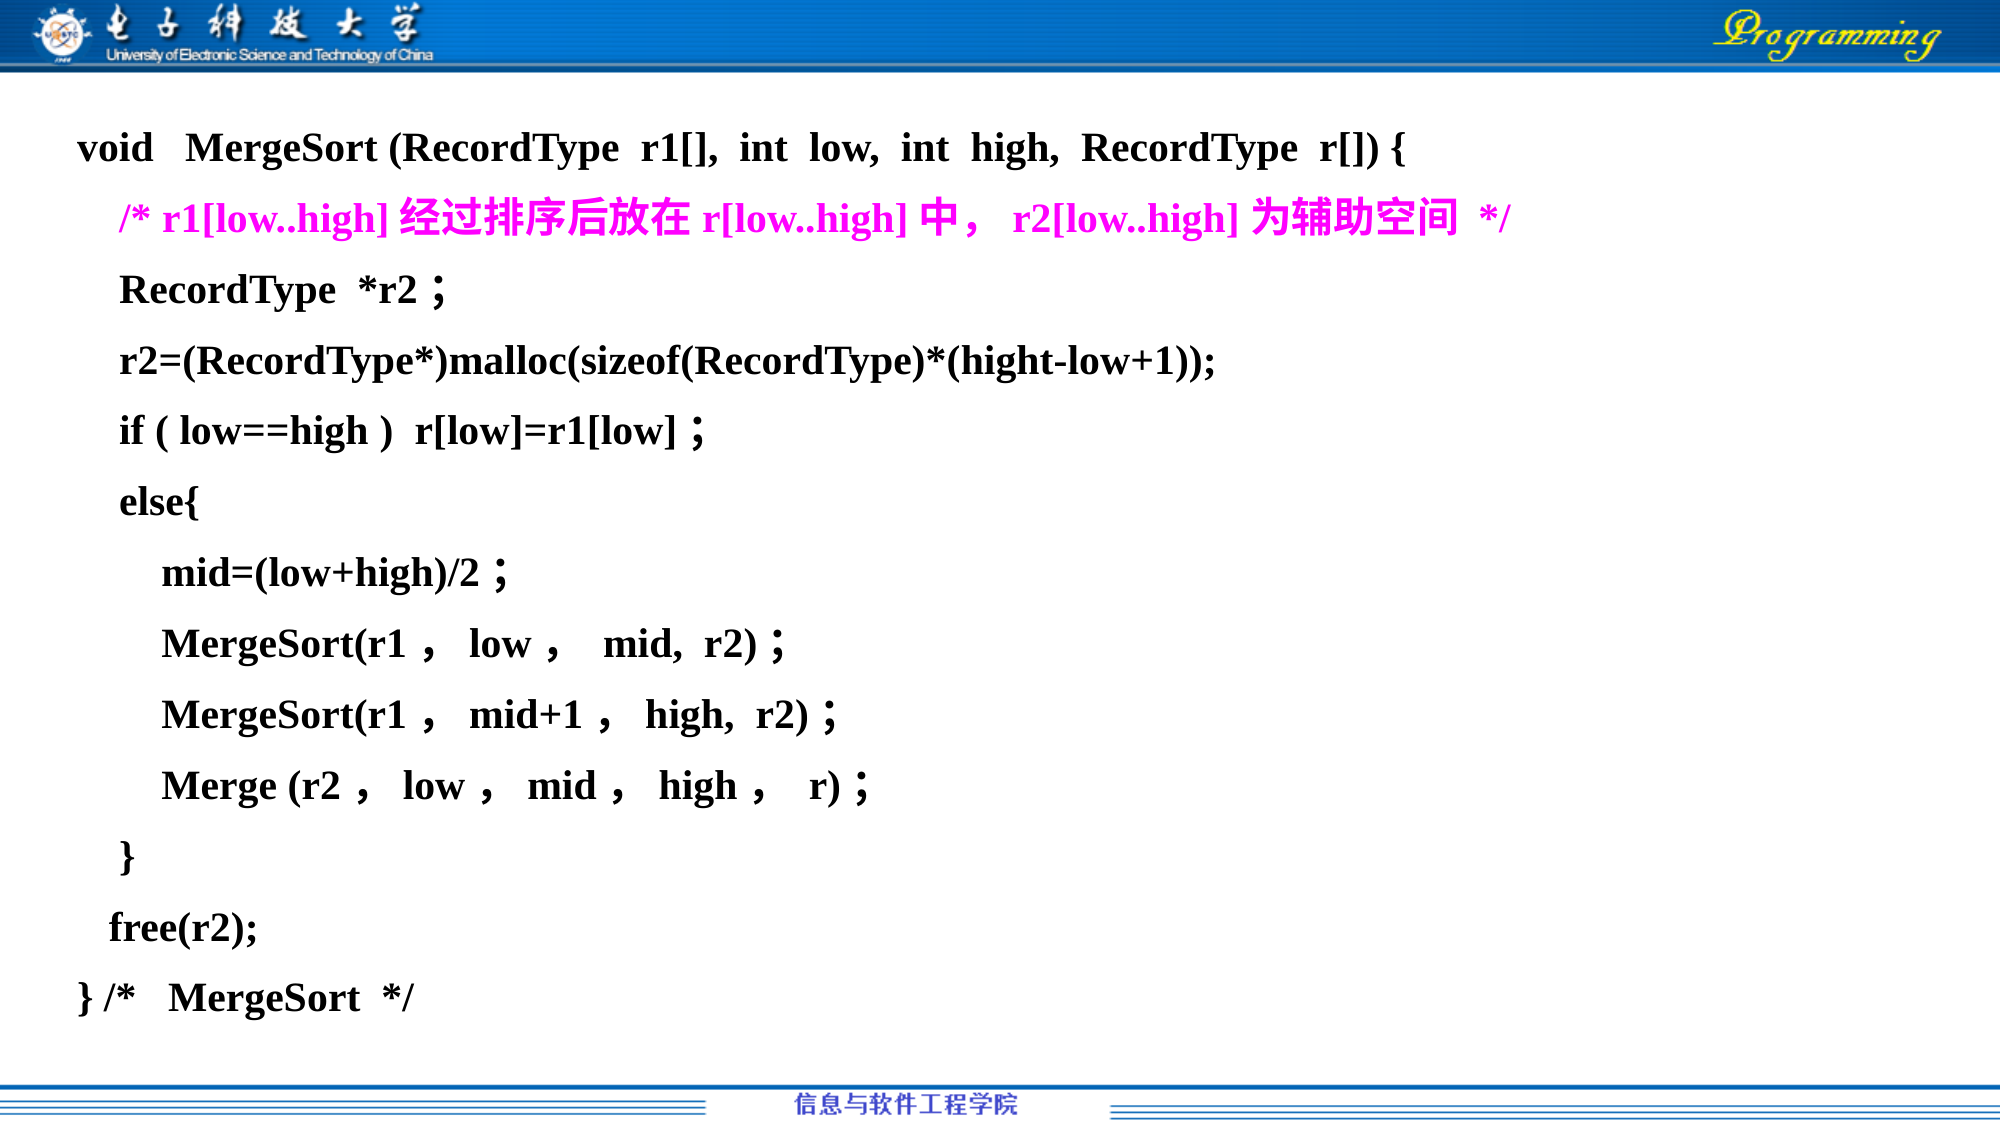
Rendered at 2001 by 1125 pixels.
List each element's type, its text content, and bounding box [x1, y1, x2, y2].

picture [0, 0, 2000, 1125]
text_box void MergeSort (RecordType r1[], int low, int high, RecordType r[]) { /* r1[low..high]经过排序后放在r[low..high]中，r2[low..high]为辅助空间 */ RecordType *r2； r2=(RecordType*)malloc(sizeof(RecordType)*(hight-low+1)); if ( low==high ) r[low]=r1[low]； else{ mid=(low+high)/2； MergeSort(r1，low， mid, r2)； MergeSort(r1，mid+1，high, r2)； Merge (r2，low，mid，high， r)； } free(r2); } /* MergeSort */ [62, 112, 1938, 1028]
